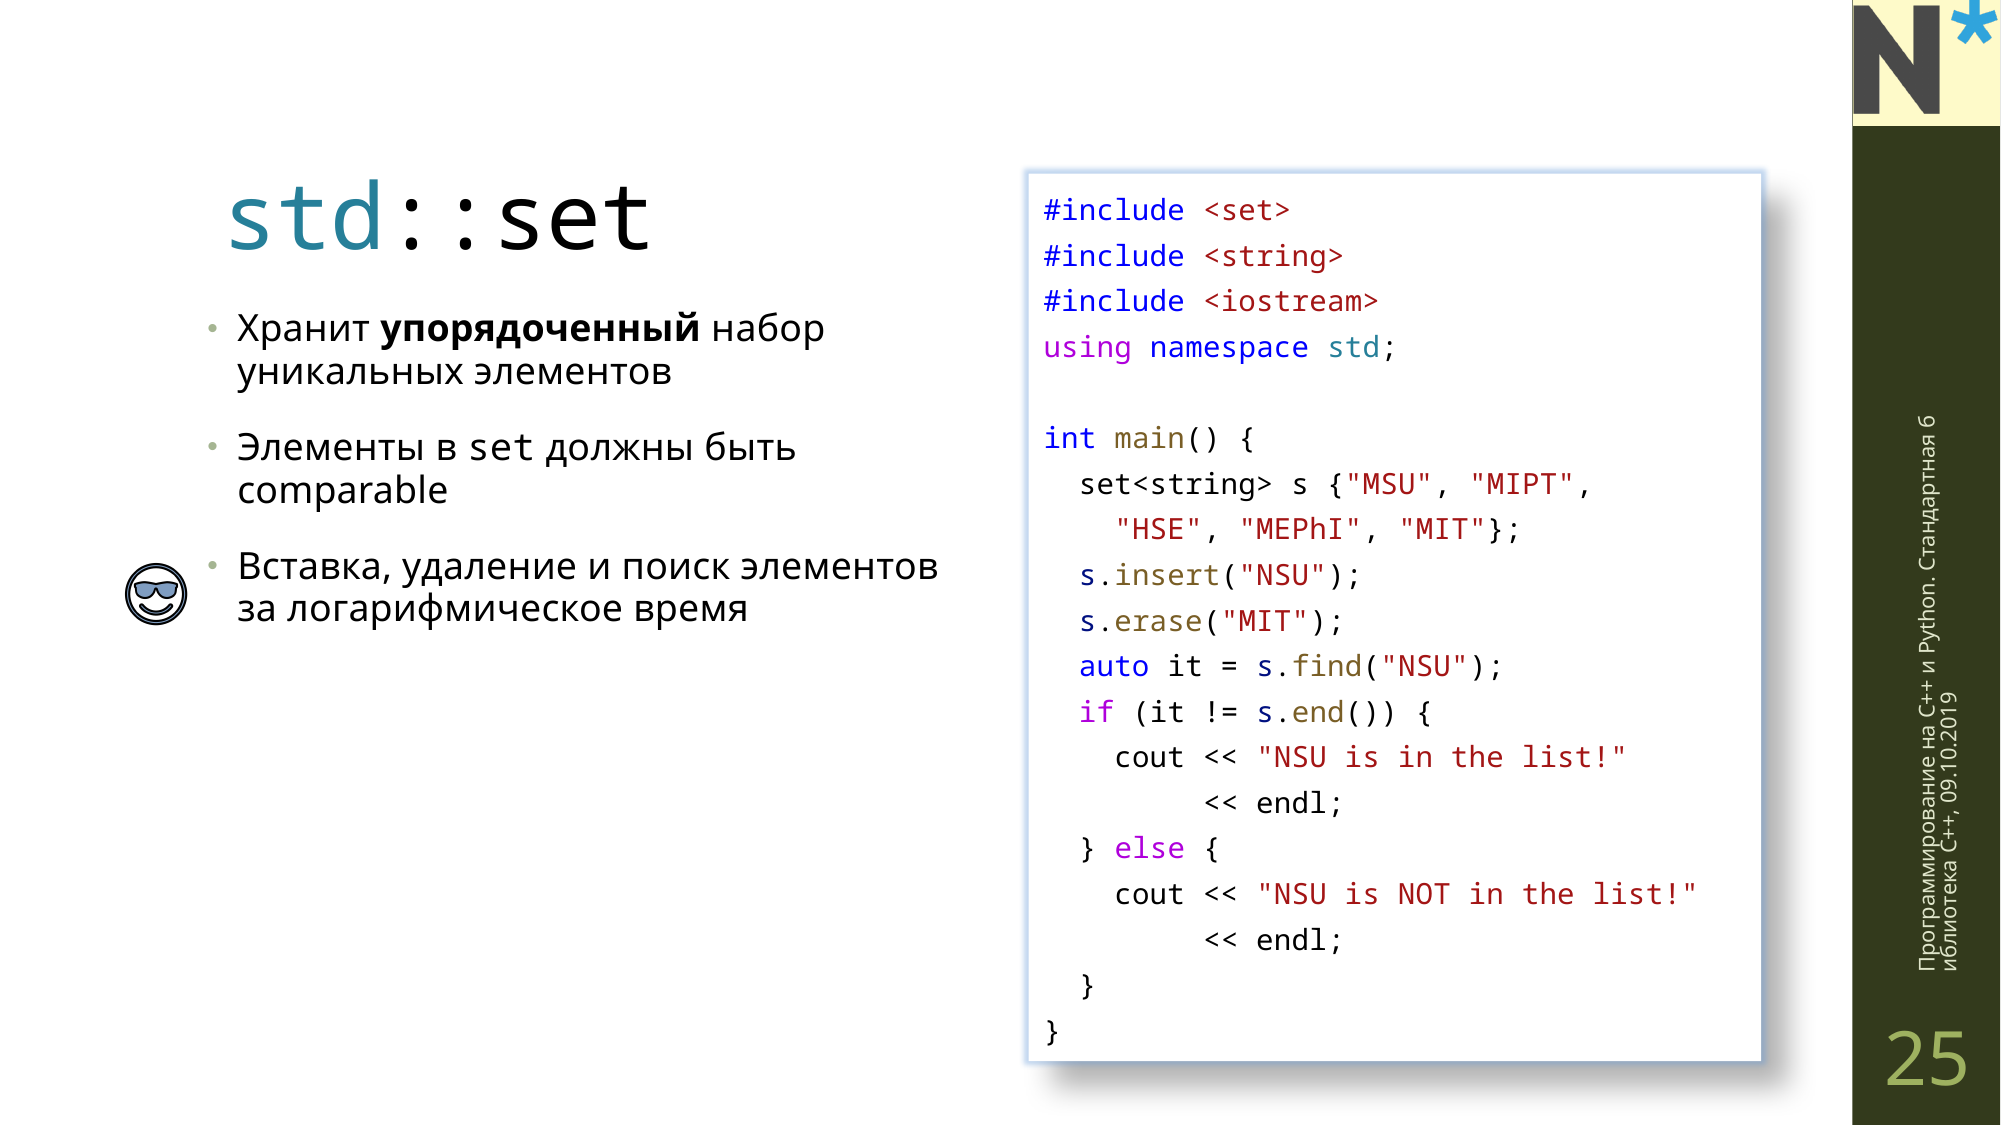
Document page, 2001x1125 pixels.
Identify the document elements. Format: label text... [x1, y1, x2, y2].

picture [118, 556, 195, 632]
list Хранит упорядоченный набор уникальных элементов Элементы в set должны быть comparable Вставка, удаление и поиск элементов за логарифмическое время [192, 299, 968, 1014]
text_box #include <set> #include <string> #include <iostream> using namespace std; int main() { set<string> s {"MSU", "MIPT", "HSE", "MEPhI", "MIT"}; s.insert("NSU"); s.erase("MIT"); auto it = s.find("NSU"); if (it != s.end()) { cout << "NSU is in the list!" << endl; } else { cout << "NSU is NOT in the list!" << endl; } } [1028, 172, 1762, 1062]
slide_number 25 [1852, 1012, 2000, 1110]
picture [1852, 0, 2001, 126]
title std::set [206, 60, 1797, 278]
footer Программирование на C++ и Python. Стандартная библиотека C++, 09.10.2019 [1897, 400, 1958, 988]
